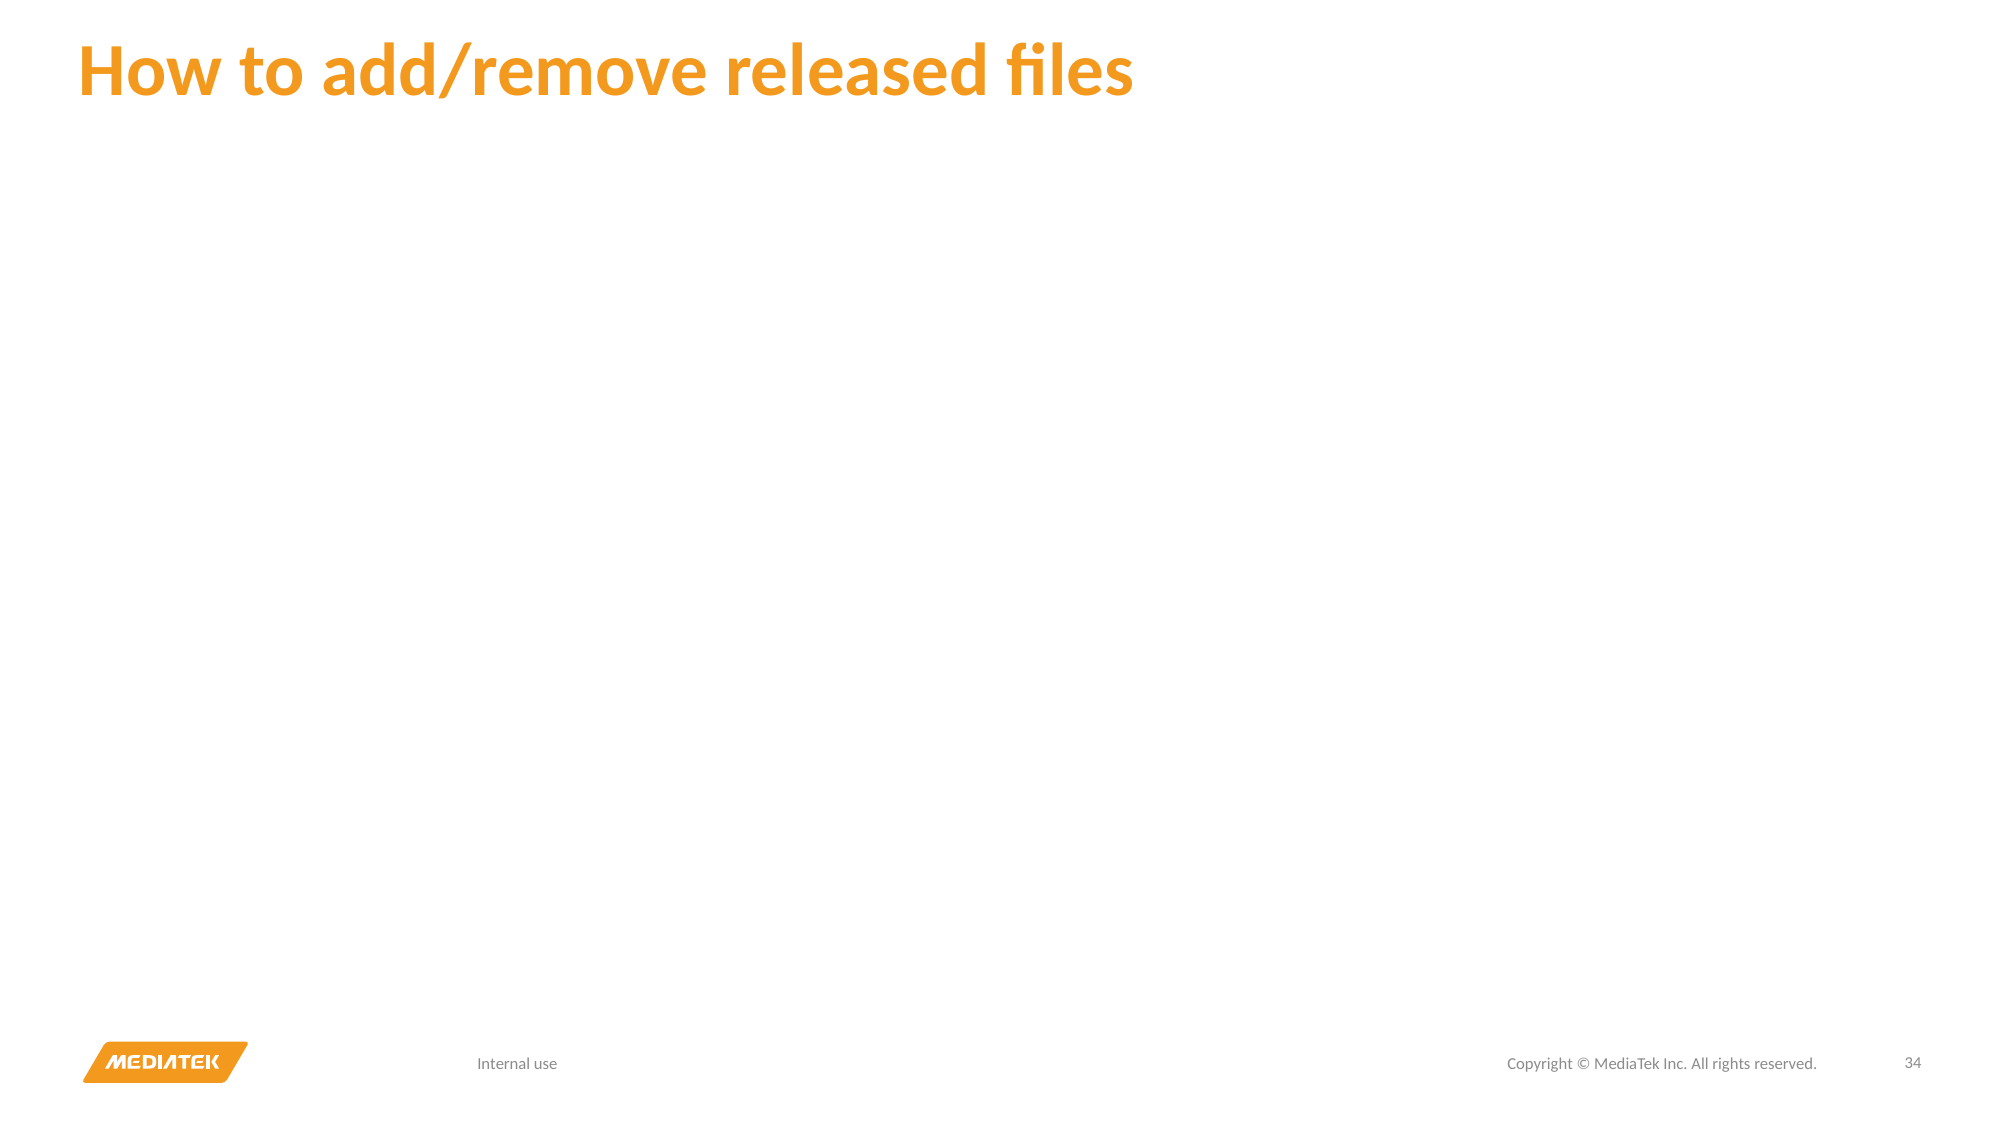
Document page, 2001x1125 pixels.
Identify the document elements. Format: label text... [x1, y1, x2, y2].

slide_number 34 [1860, 1050, 1922, 1075]
title How to add/remove released files [78, 36, 1922, 145]
slide_number Copyright © MediaTek Inc. All rights reserved. [1305, 1051, 1819, 1075]
footer Internal use [477, 1051, 1187, 1075]
